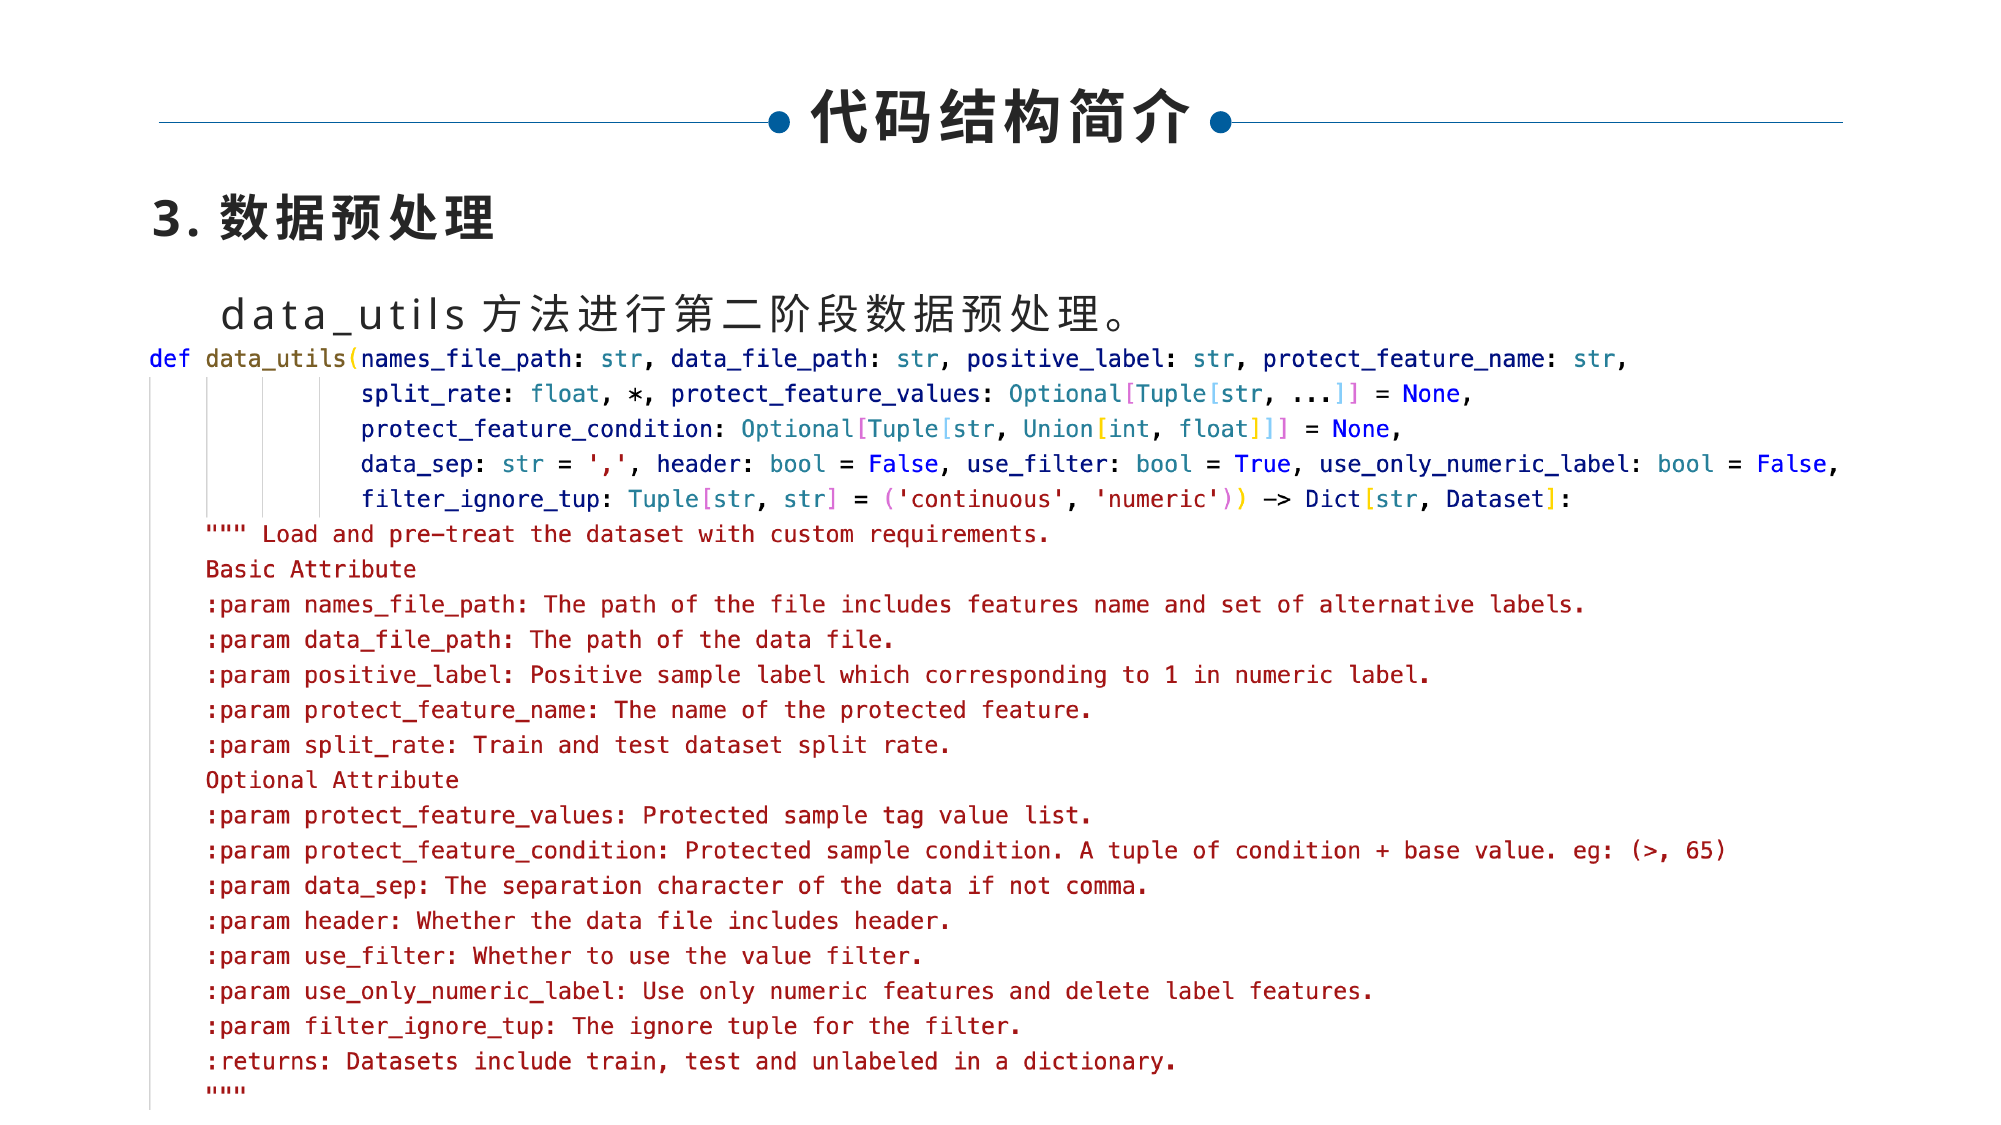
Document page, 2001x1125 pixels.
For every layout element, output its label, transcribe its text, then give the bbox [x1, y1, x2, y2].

picture [134, 337, 1839, 1110]
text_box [158, 111, 790, 134]
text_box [1210, 111, 1843, 134]
text_box data_utils方法进行第二阶段数据预处理。 [205, 255, 1795, 337]
text_box 代码结构简介 [795, 72, 1206, 158]
text_box 3.数据预处理 [137, 179, 510, 255]
